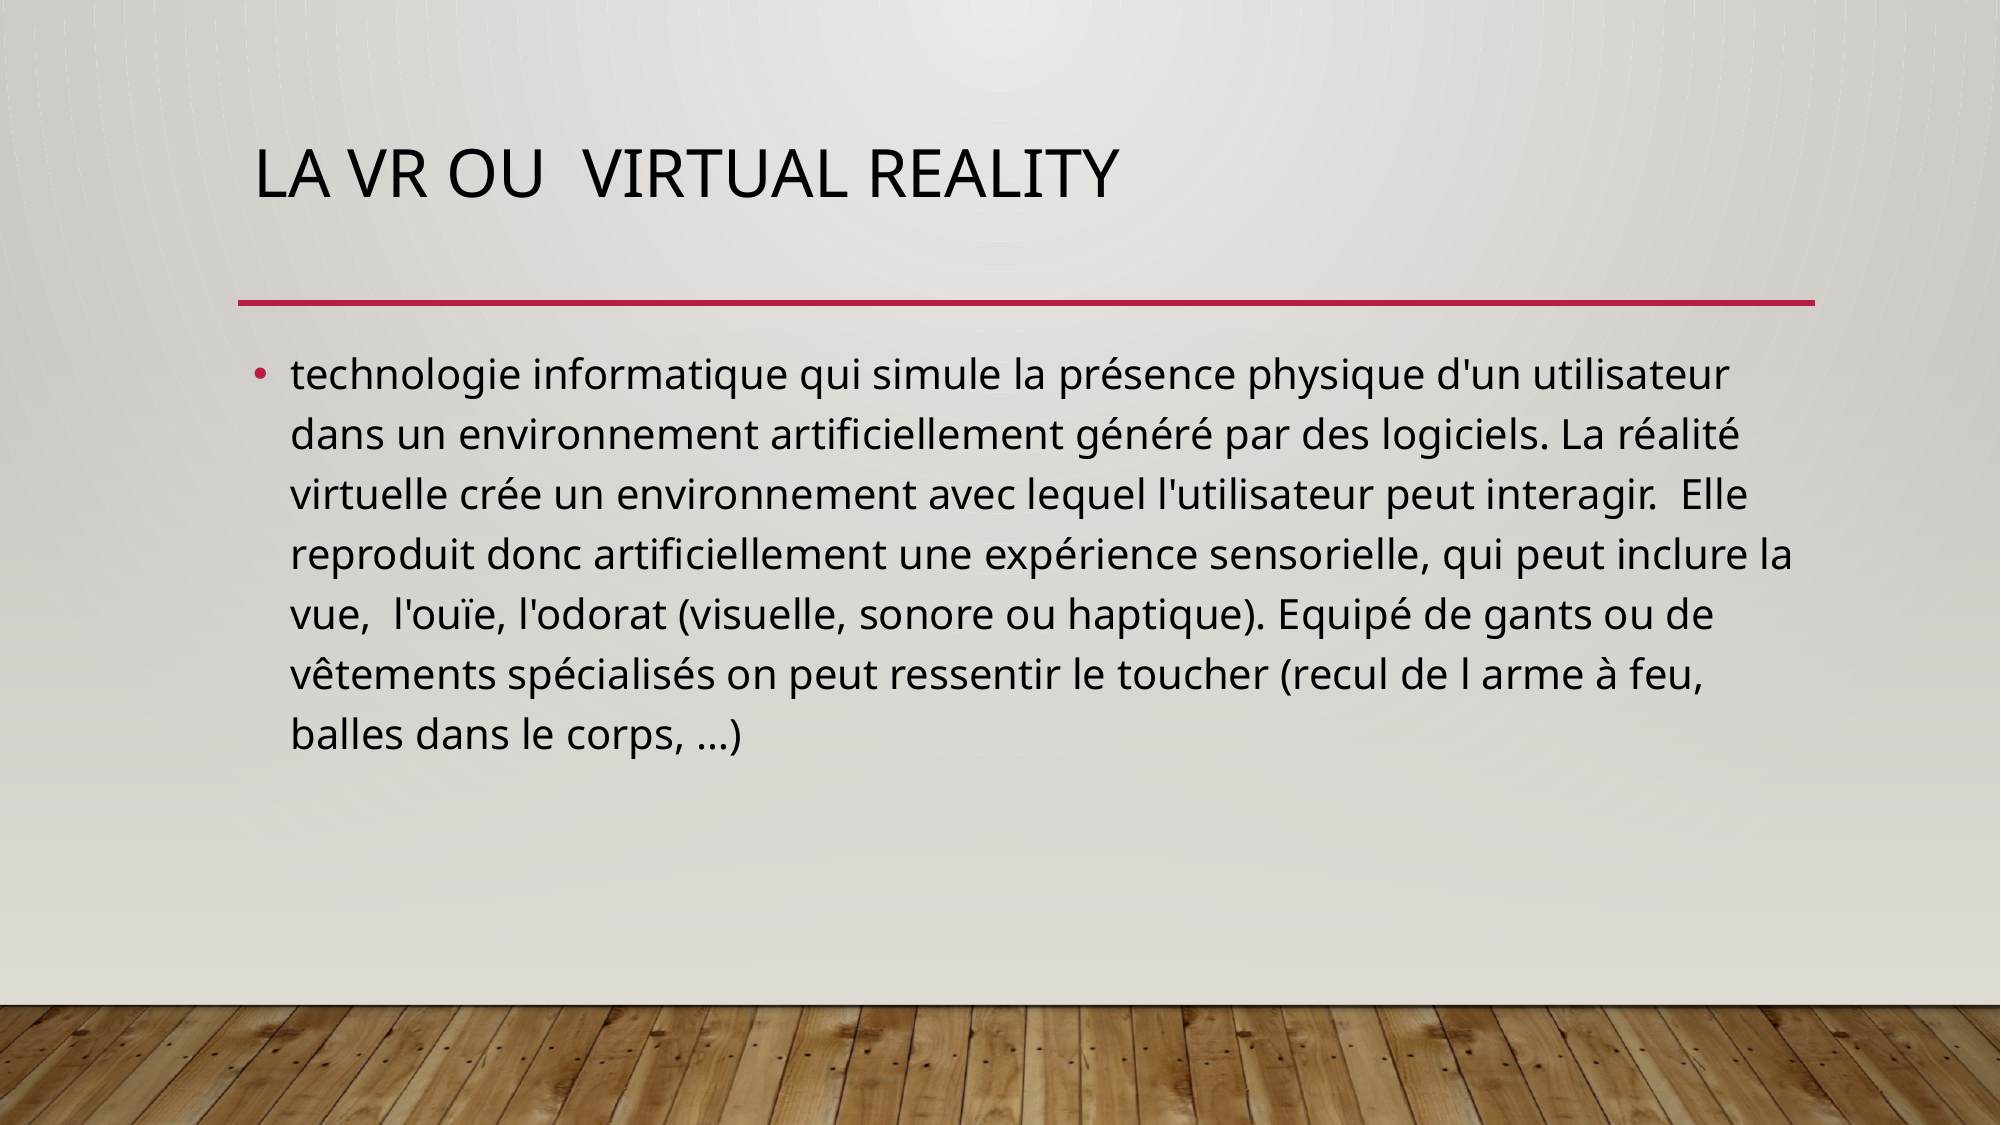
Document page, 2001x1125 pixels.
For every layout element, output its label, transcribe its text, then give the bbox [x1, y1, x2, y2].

title LA VR ou Virtual reality [238, 131, 1814, 305]
list technologie informatique qui simule la présence physique d'un utilisateur dans un environnement artificiellement généré par des logiciels. La réalité virtuelle crée un environnement avec lequel l'utilisateur peut interagir. Elle reproduit donc artificiellement une expérience sensorielle, qui peut inclure la vue, l'ouïe, l'odorat (visuelle, sonore ou haptique). Equipé de gants ou de vêtements spécialisés on peut ressentir le toucher (recul de l arme à feu, balles dans le corps, …) [238, 330, 1814, 897]
picture [0, 1005, 2000, 1125]
